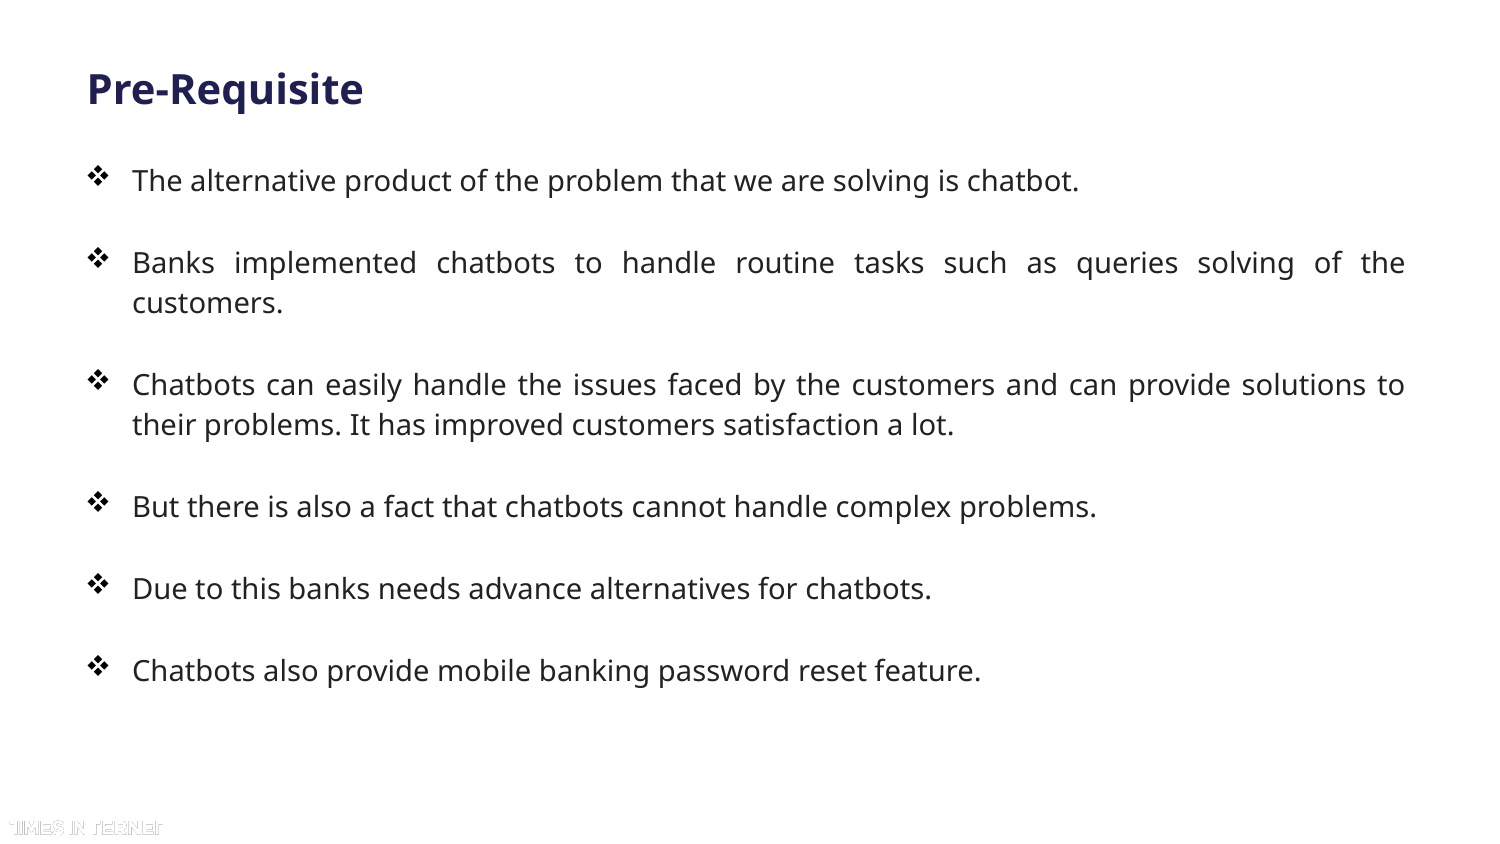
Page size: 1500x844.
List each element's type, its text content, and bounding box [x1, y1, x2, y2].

text_box The alternative product of the problem that we are solving is chatbot. Banks implemented chatbots to handle routine tasks such as queries solving of the customers. Chatbots can easily handle the issues faced by the customers and can provide solutions to their problems. It has improved customers satisfaction a lot. But there is also a fact that chatbots cannot handle complex problems. Due to this banks needs advance alternatives for chatbots. Chatbots also provide mobile banking password reset feature. [70, 142, 1422, 703]
title Pre-Requisite [71, 47, 1430, 143]
picture [8, 818, 164, 837]
